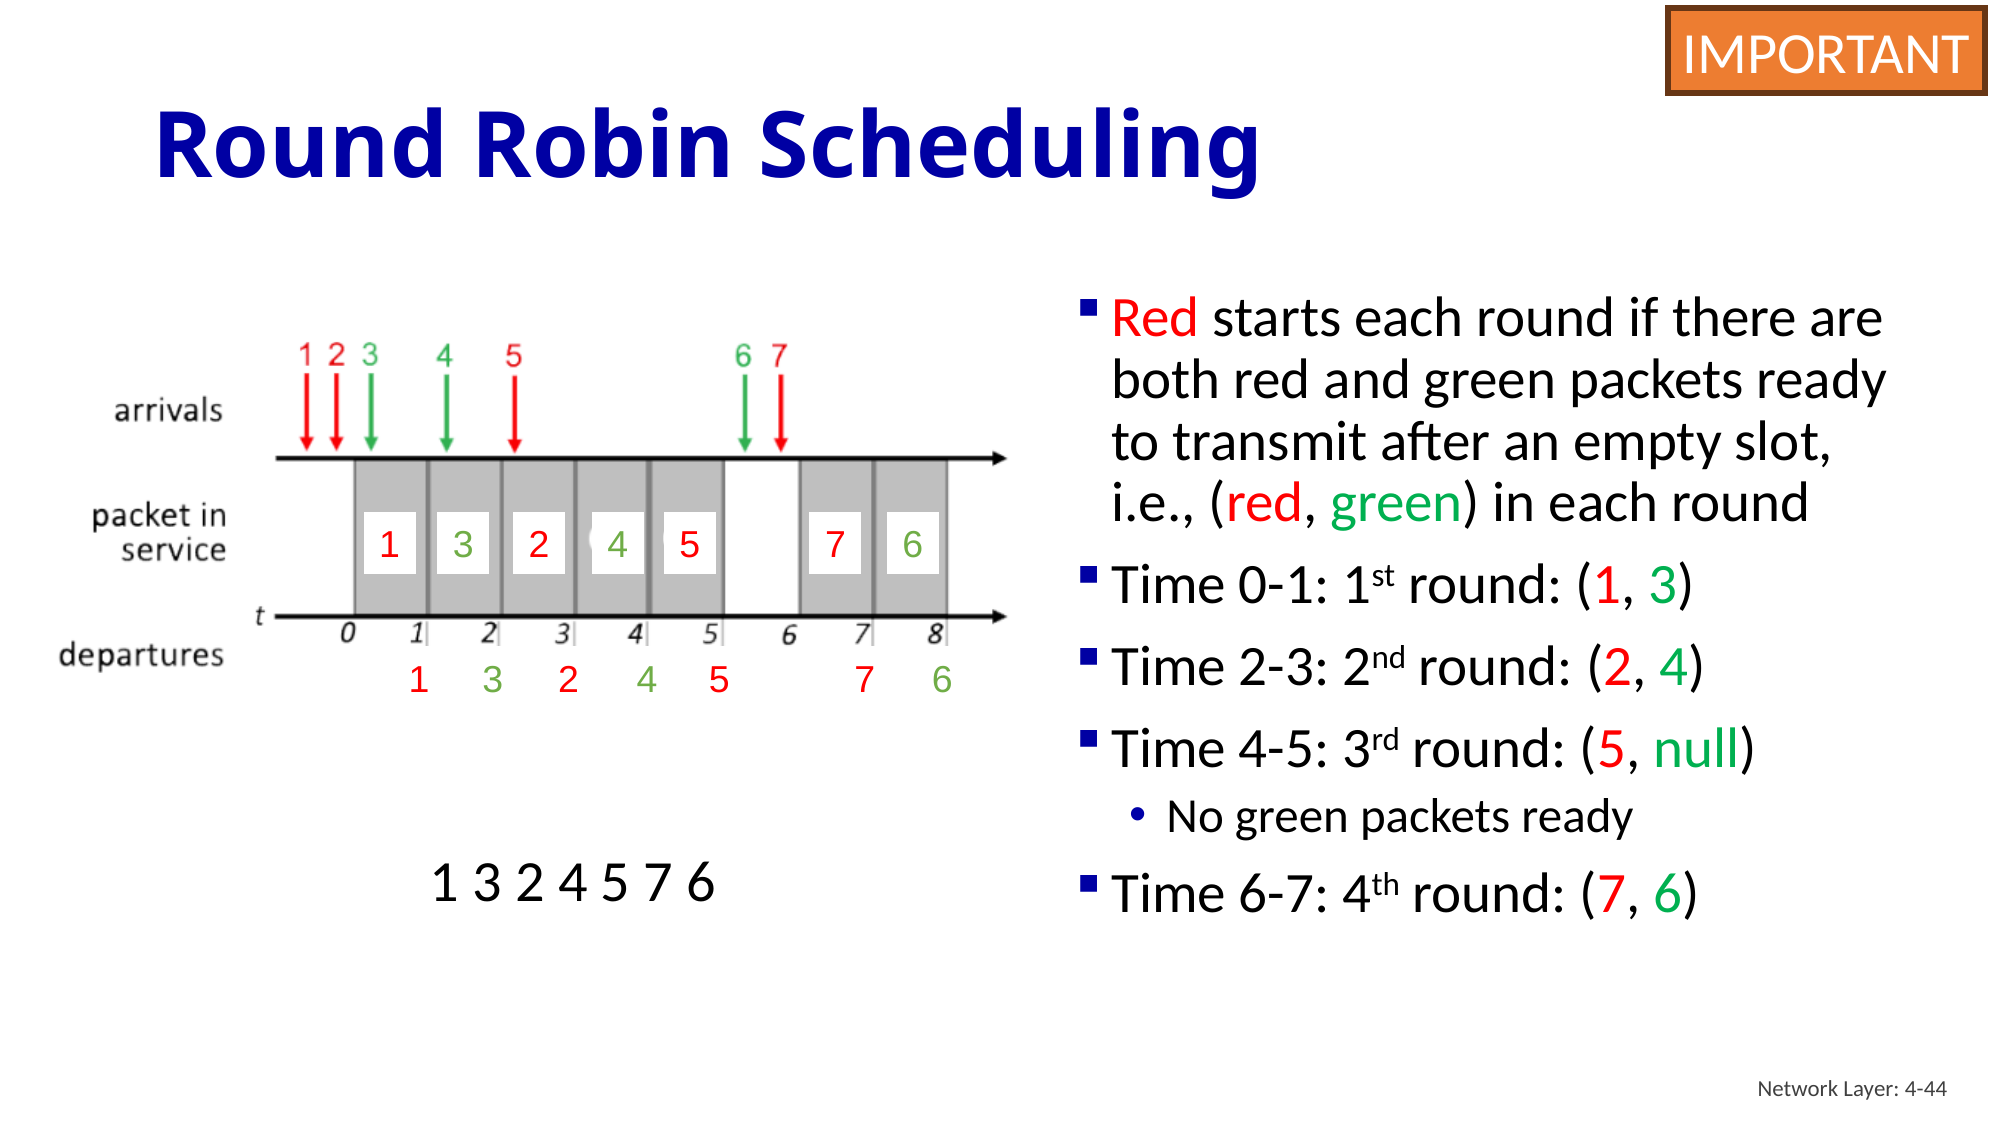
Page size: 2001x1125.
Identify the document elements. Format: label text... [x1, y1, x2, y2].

text_box Red starts each round if there are both red and green packets ready to transmit after an empty slot, i.e., (red, green) in each round Time 0-1: 1st round: (1, 3) Time 2-3: 2nd round: (2, 4) Time 4-5: 3rd round: (5, null) No green packets ready Time 6-7: 4th round: (7, 6) [1039, 280, 1907, 981]
picture [54, 334, 1025, 704]
slide_number Network Layer: 4-44 [1512, 1056, 1963, 1117]
text_box IMPORTANT [1667, 7, 1986, 94]
title Round Robin Scheduling [137, 74, 1863, 221]
text_box 1 3 2 4 5 7 6 [415, 835, 777, 921]
